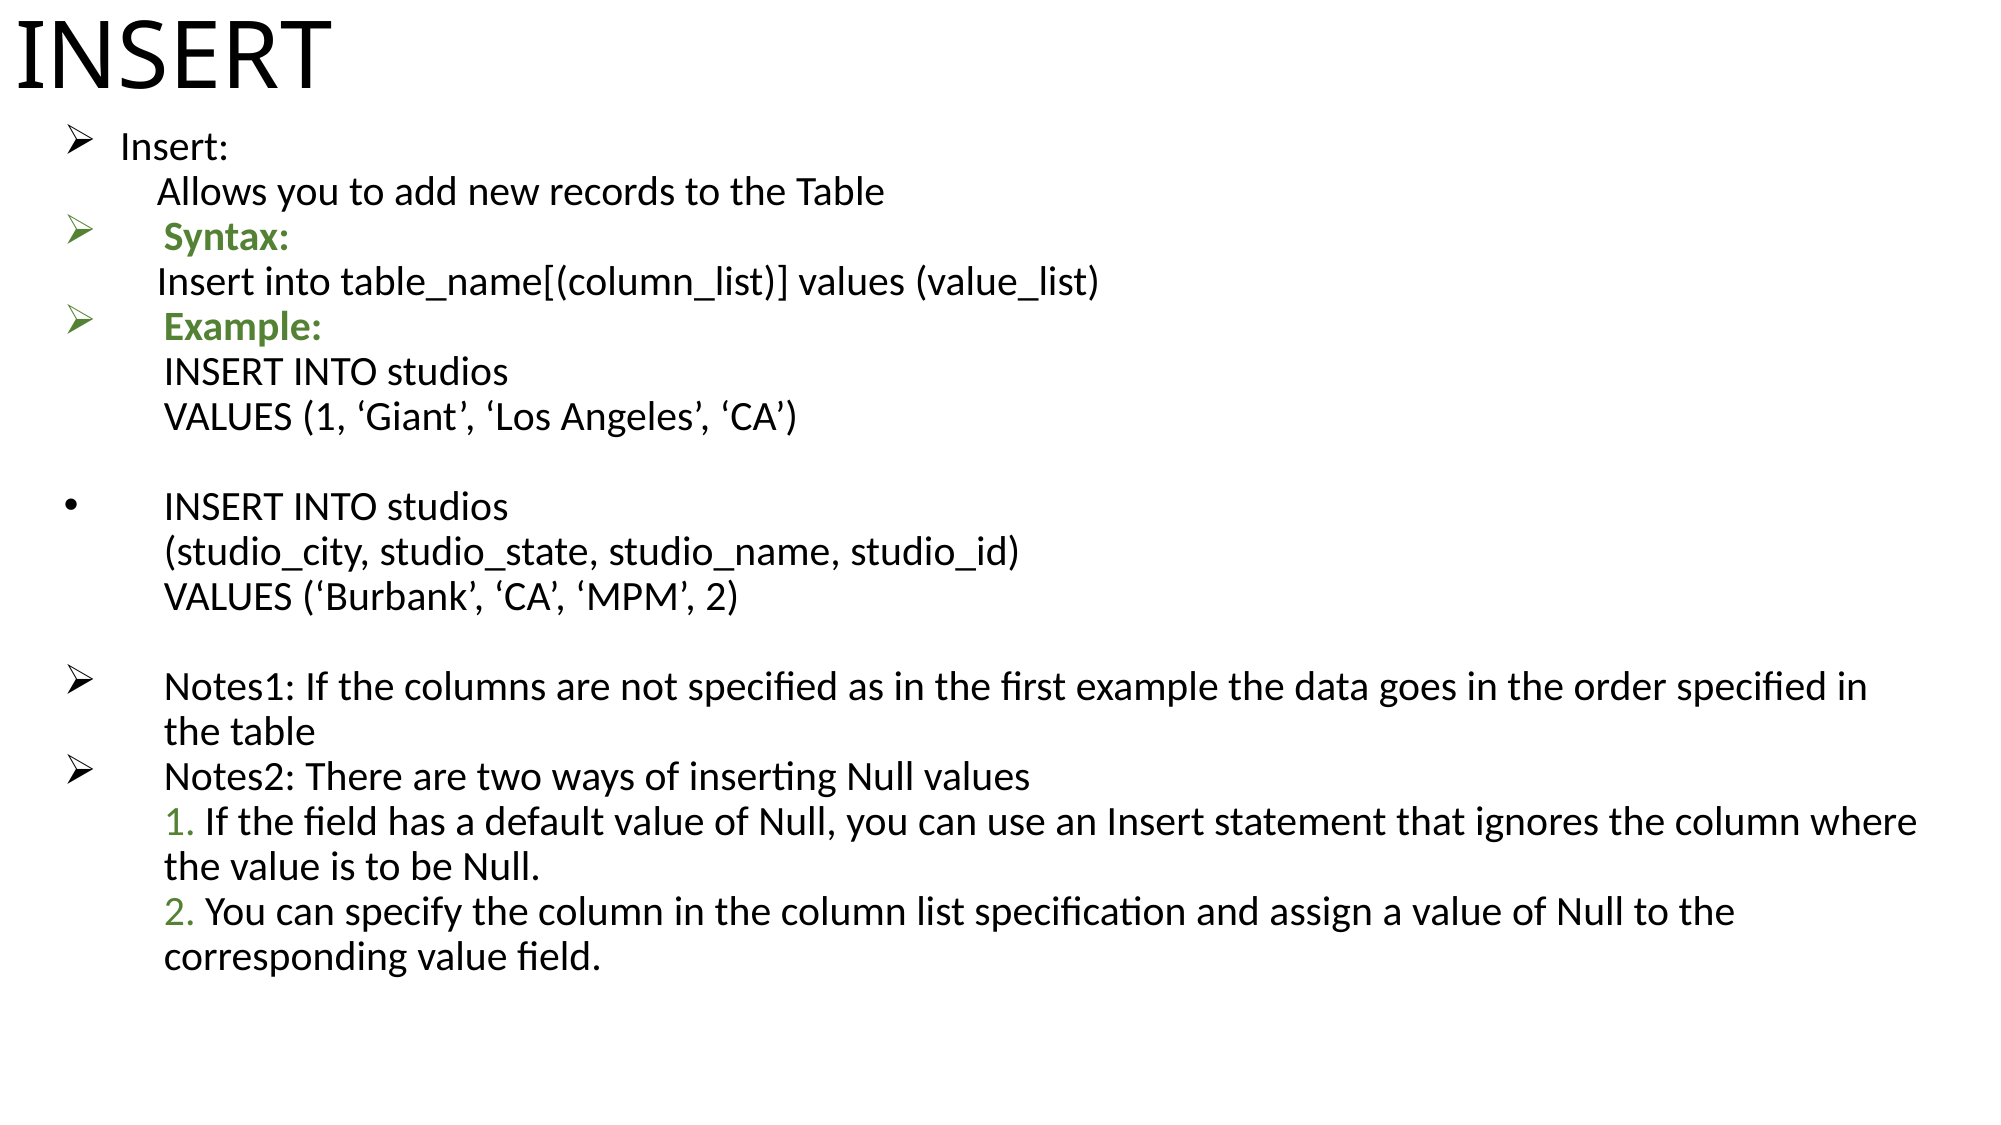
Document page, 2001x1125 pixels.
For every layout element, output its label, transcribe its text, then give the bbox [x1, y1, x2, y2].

text_box Insert: Allows you to add new records to the Table Syntax: Insert into table_name[(column_list)] values (value_list) Example: INSERT INTO studios VALUES (1, ‘Giant’, ‘Los Angeles’, ‘CA’) INSERT INTO studios (studio_city, studio_state, studio_name, studio_id) VALUES (‘Burbank’, ‘CA’, ‘MPM’, 2) Notes1: If the columns are not specified as in the first example the data goes in the order specified in the table Notes2: There are two ways of inserting Null values 1. If the field has a default value of Null, you can use an Insert statement that ignores the column where the value is to be Null. 2. You can specify the column in the column list specification and assign a value of Null to the corresponding value field. [48, 116, 1939, 992]
text_box INSERT [0, 0, 2000, 117]
